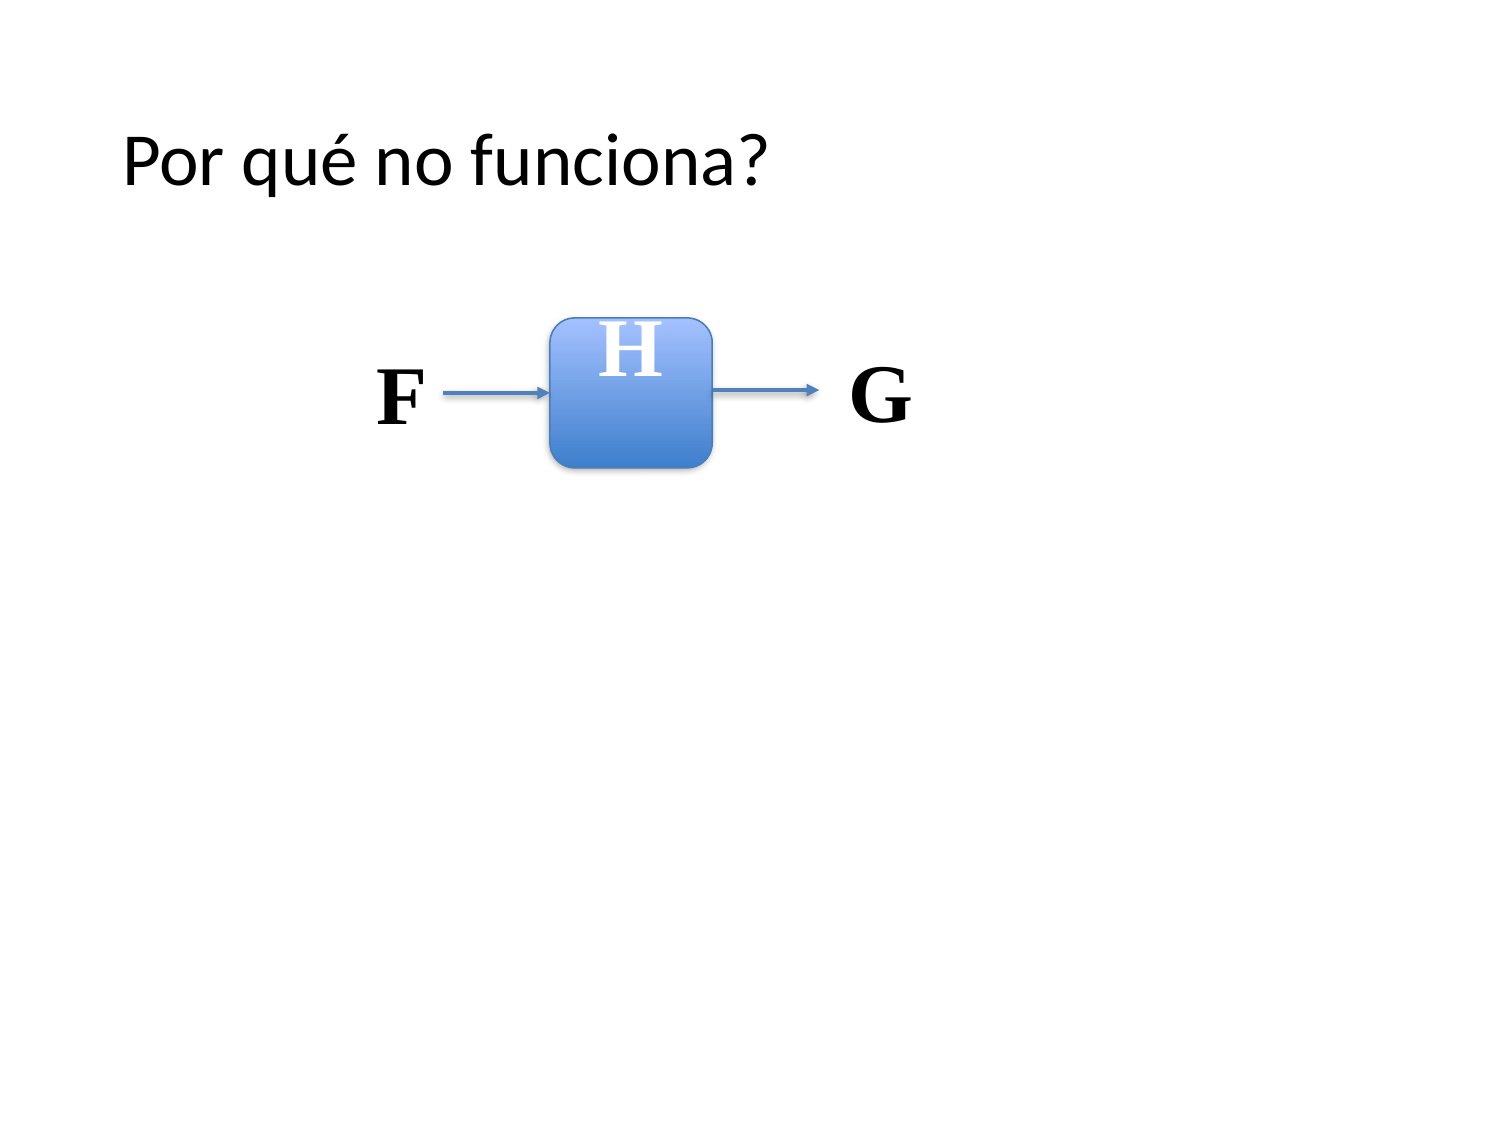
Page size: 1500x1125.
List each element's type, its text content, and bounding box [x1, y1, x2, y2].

text_box F [361, 333, 442, 449]
text_box Por qué no funciona? [107, 102, 788, 208]
text_box G [833, 332, 928, 447]
text_box H [549, 317, 714, 469]
